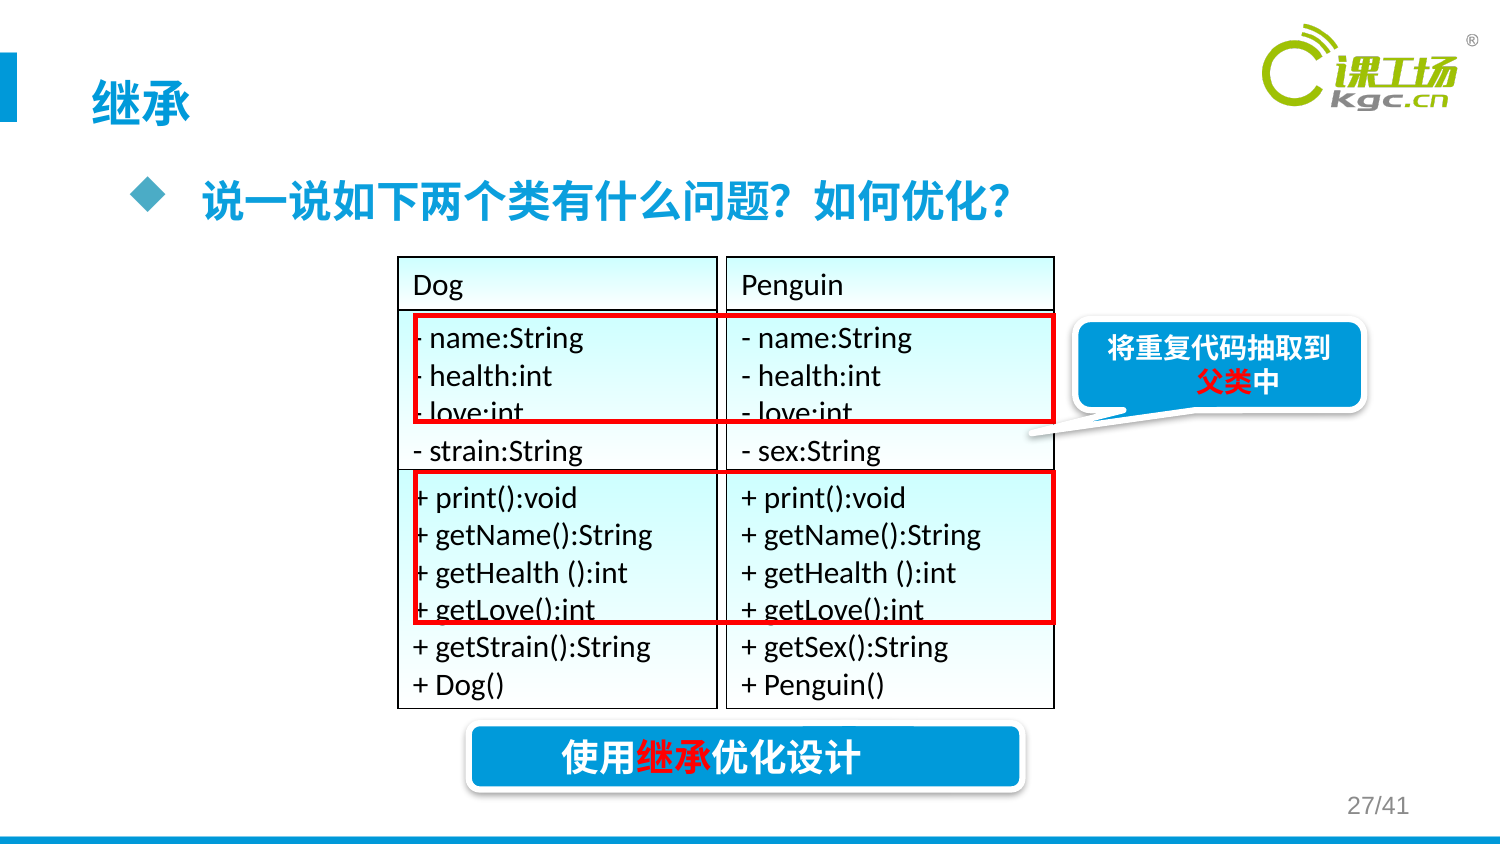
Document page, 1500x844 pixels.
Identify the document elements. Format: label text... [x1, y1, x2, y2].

list 说一说如下两个类有什么问题？如何优化？ [110, 173, 1341, 245]
text_box 使用继承优化设计 [465, 719, 1026, 793]
text_box 继承 [76, 32, 1427, 173]
text_box 将重复代码抽取到父类中 [1059, 315, 1368, 433]
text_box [726, 256, 1055, 709]
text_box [397, 256, 718, 709]
slide_number 27/41 [1074, 782, 1425, 828]
picture [0, 0, 1500, 836]
